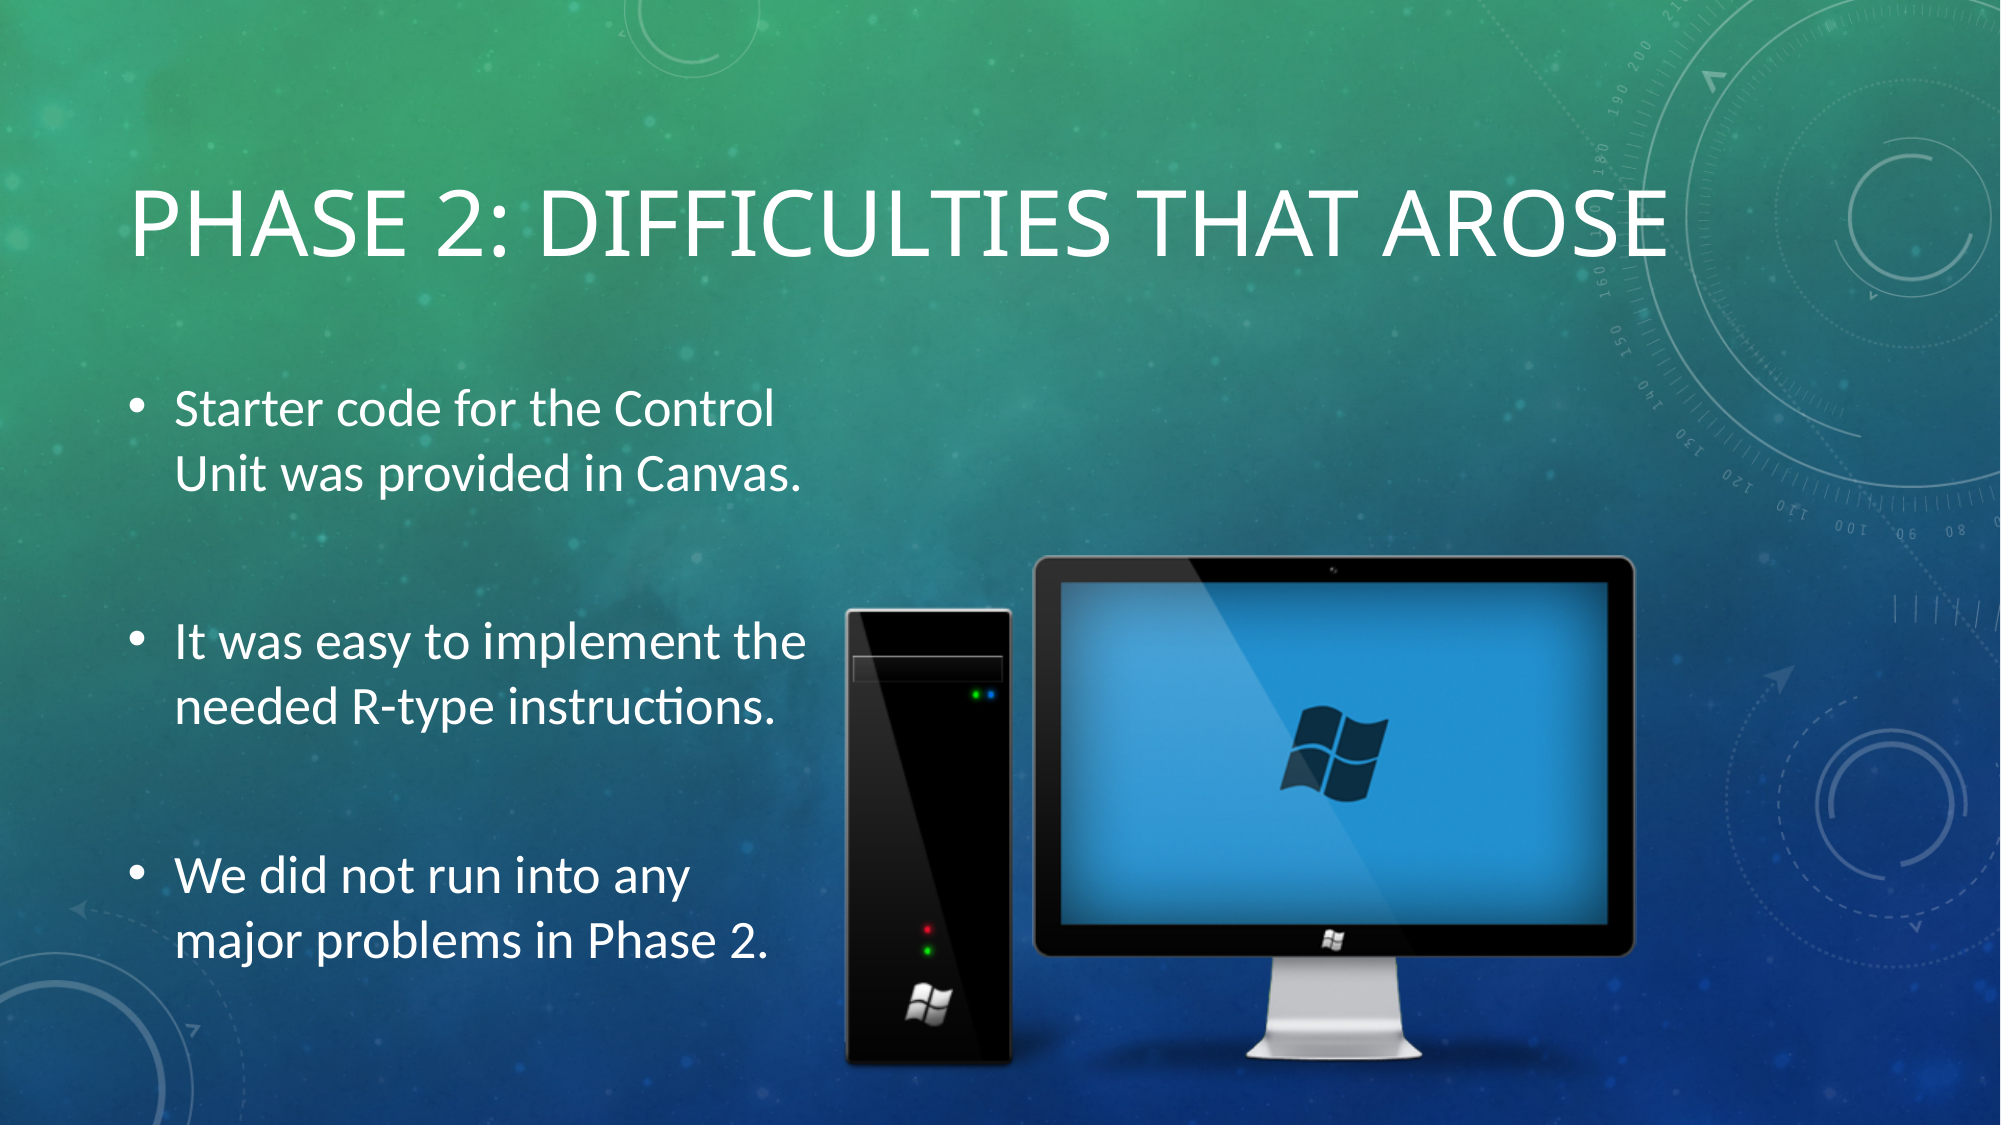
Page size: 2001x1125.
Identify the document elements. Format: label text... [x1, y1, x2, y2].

picture [0, 0, 2001, 1125]
list Starter code for the Control Unit was provided in Canvas. It was easy to implement the needed R-type instructions. We did not run into any major problems in Phase 2. [112, 320, 840, 1022]
title Phase 2: difficulties that arose [112, 99, 1775, 339]
